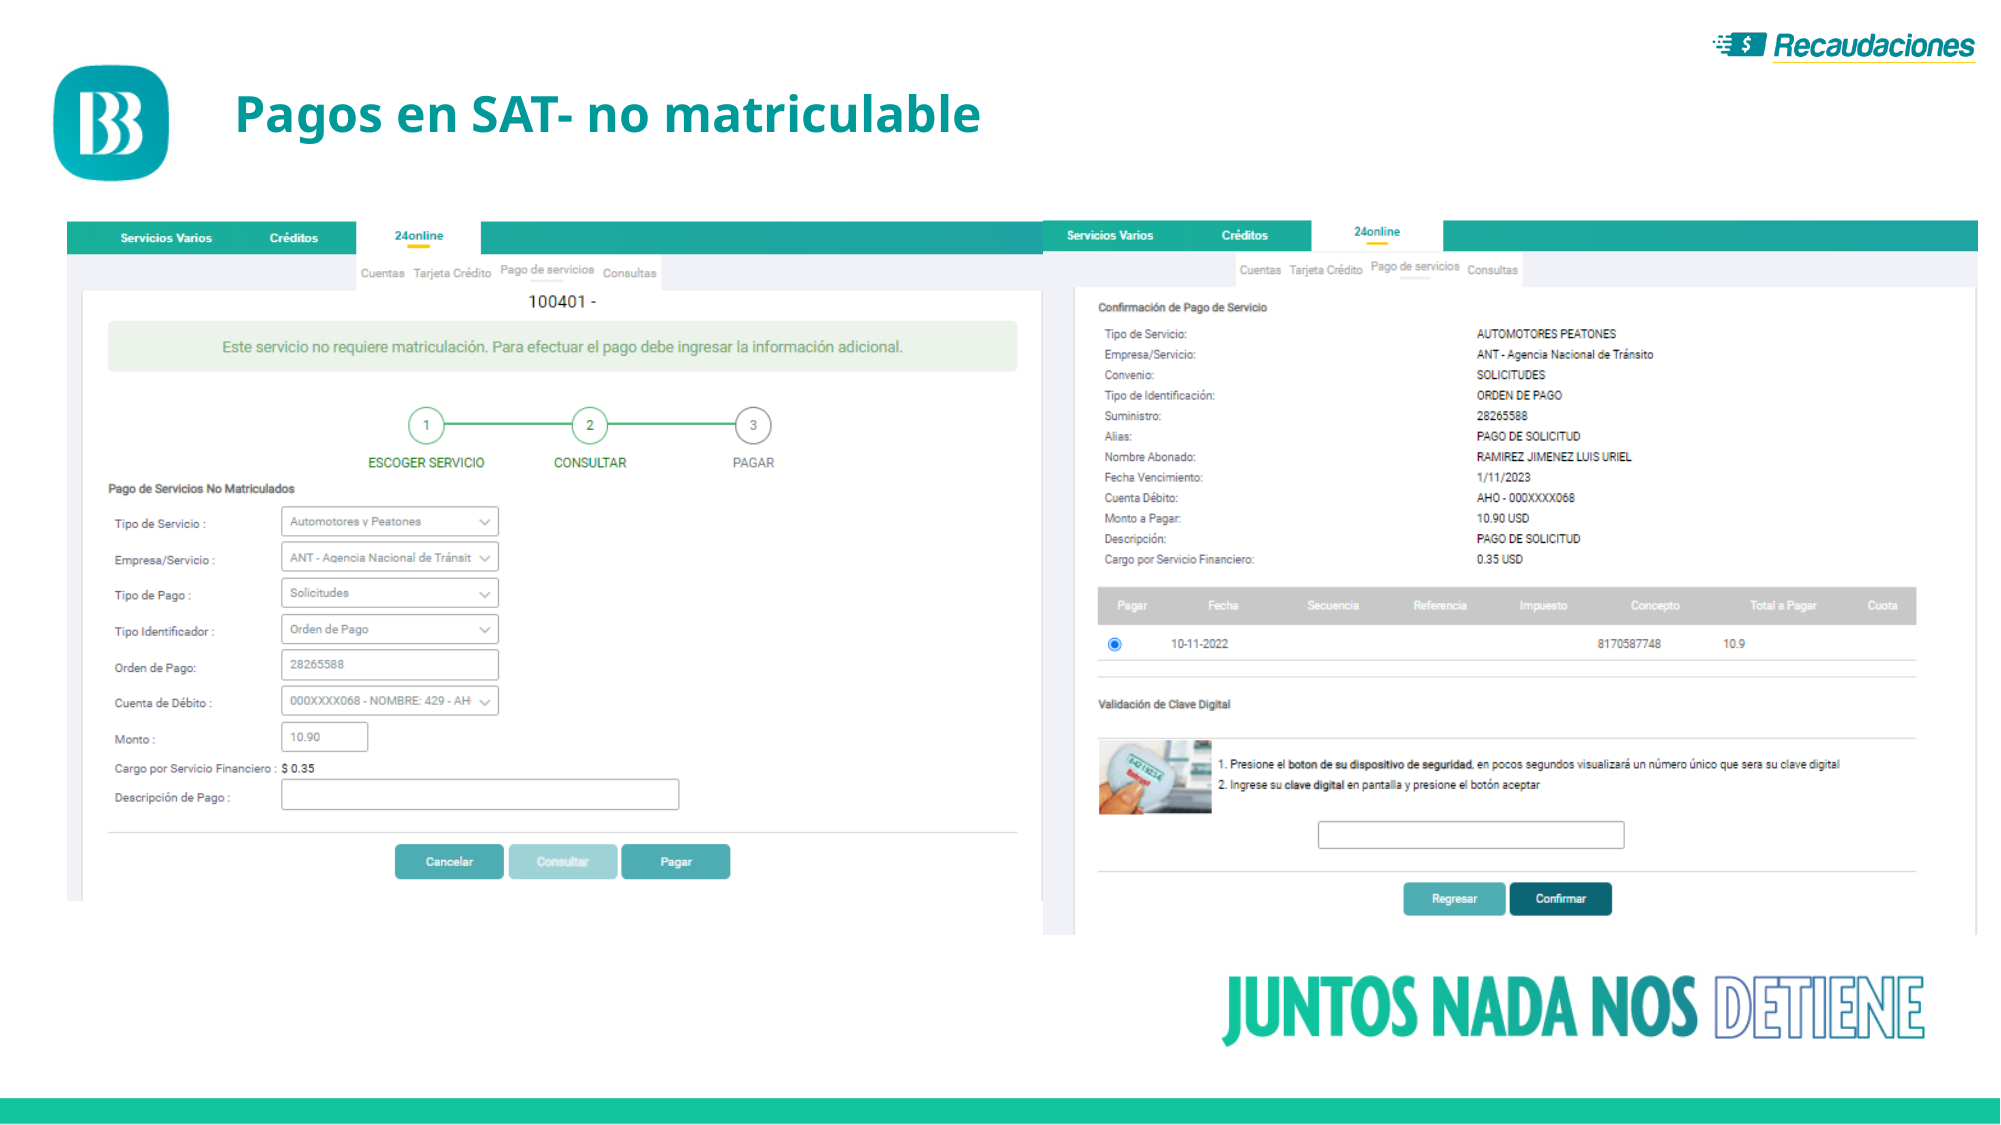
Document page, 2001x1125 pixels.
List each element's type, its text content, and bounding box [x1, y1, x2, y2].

text_box Pagos en SAT- no matriculable [0, 74, 1217, 150]
picture [0, 0, 2000, 1125]
